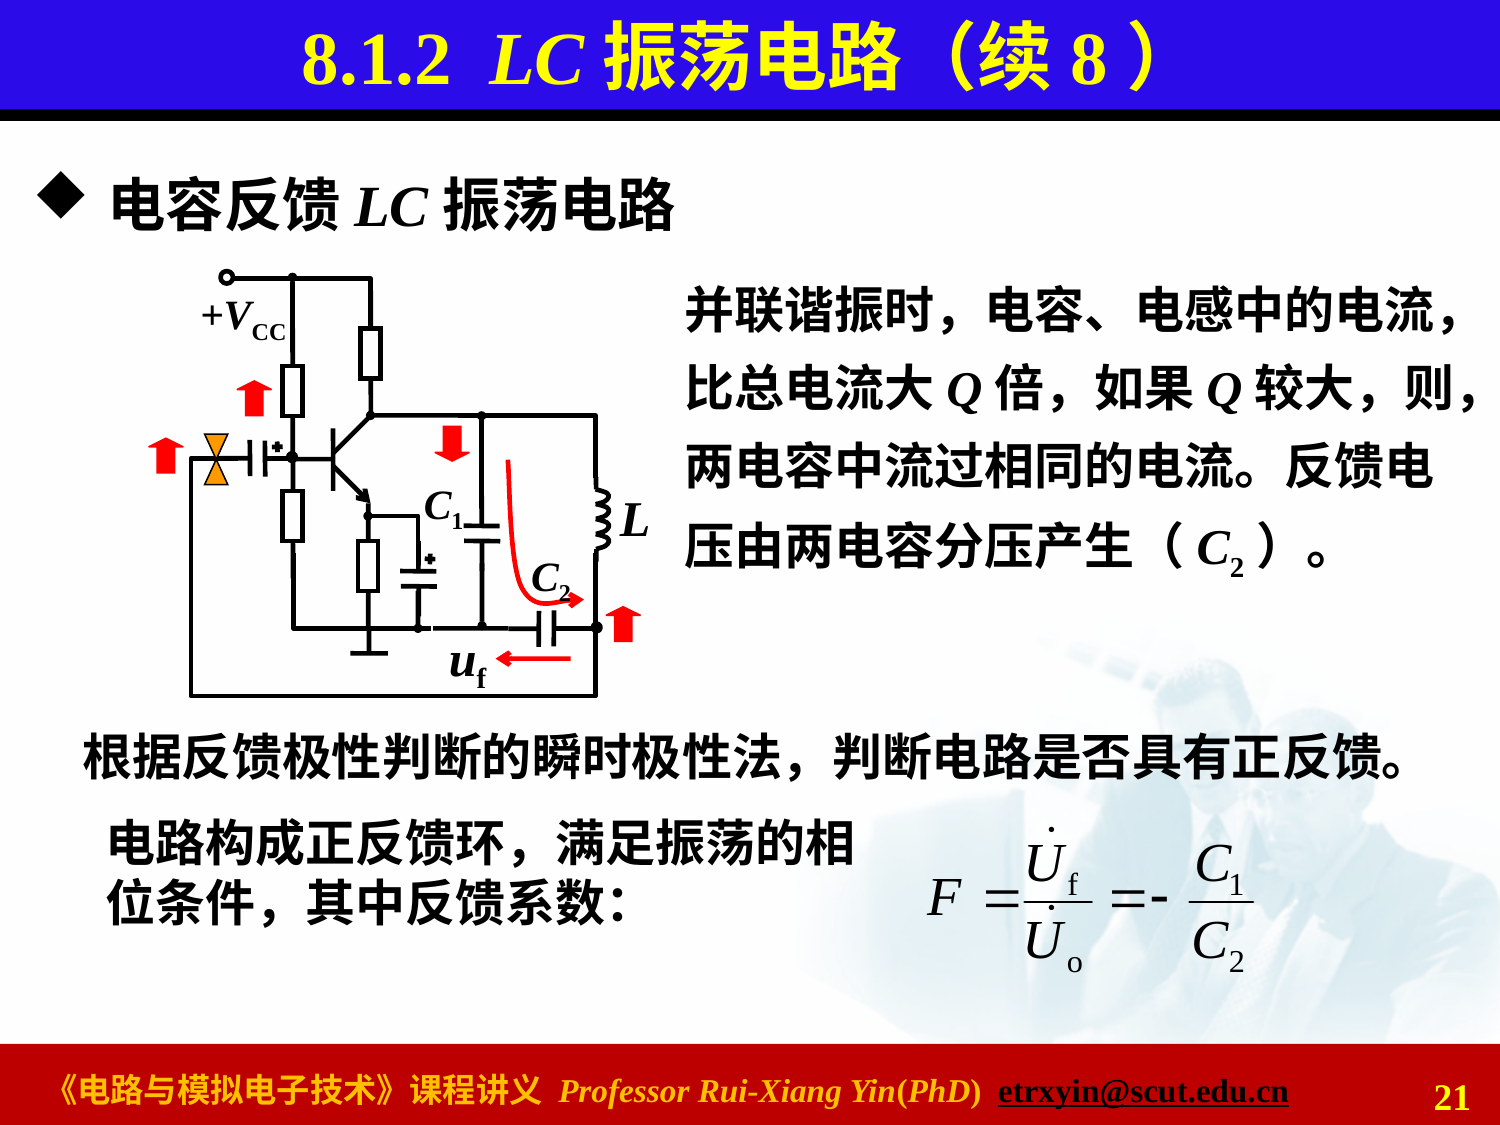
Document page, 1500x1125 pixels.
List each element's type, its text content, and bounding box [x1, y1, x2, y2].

text_box 根据反馈极性判断的瞬时极性法，判断电路是否具有正反馈。 [67, 706, 1500, 794]
text_box 并联谐振时，电容、电感中的电流，比总电流大Q倍，如果Q较大，则，两电容中流过相同的电流。反馈电压由两电容分压产生（C2）。 [669, 252, 1470, 591]
list 电容反馈LC振荡电路 [17, 125, 1477, 1035]
picture [0, 121, 1500, 1043]
slide_number 21 [1344, 1065, 1486, 1113]
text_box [917, 819, 1268, 985]
text_box 电路构成正反馈环，满足振荡的相位条件，其中反馈系数： [90, 804, 894, 939]
text_box [148, 438, 177, 473]
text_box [182, 270, 666, 697]
title 8.1.2 LC振荡电路（续8） [0, 0, 1500, 110]
